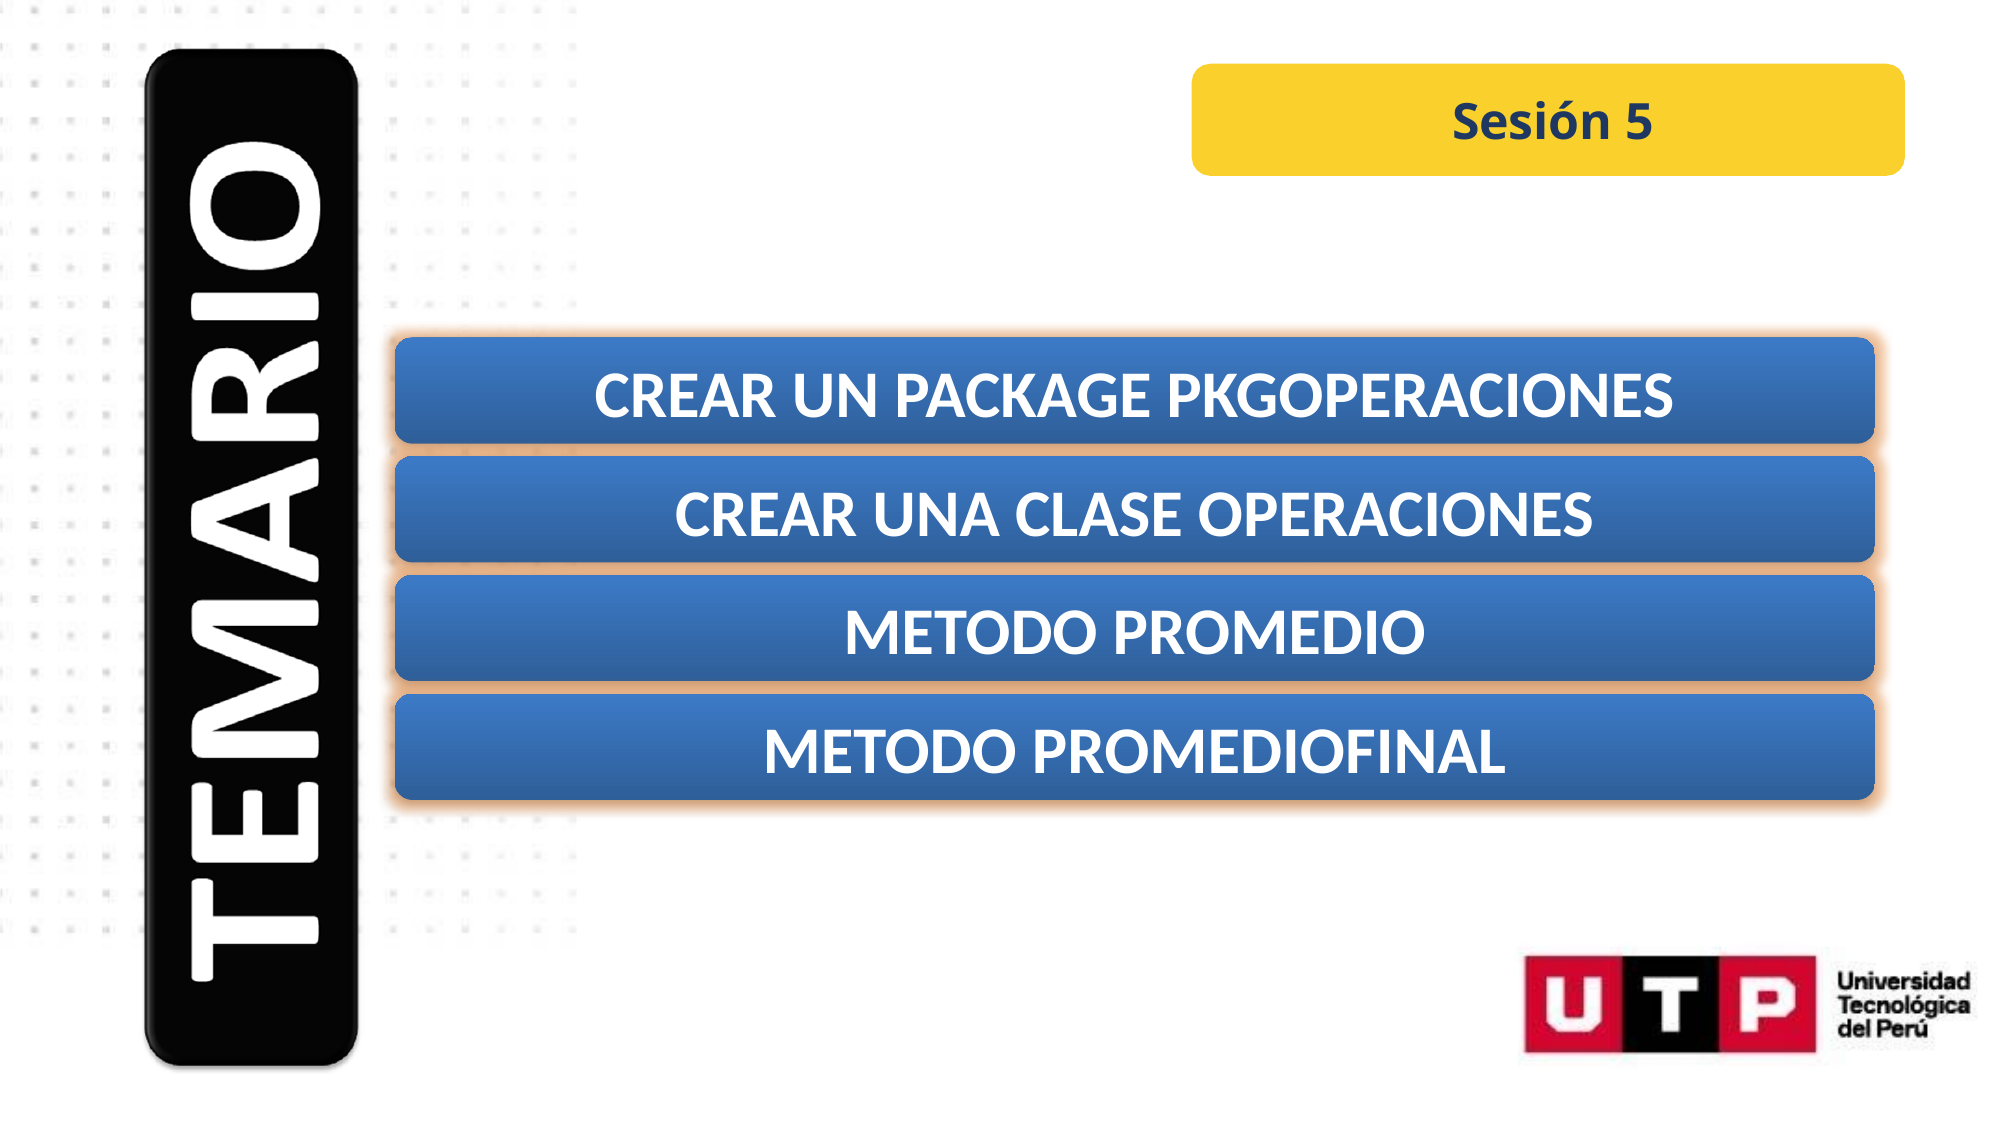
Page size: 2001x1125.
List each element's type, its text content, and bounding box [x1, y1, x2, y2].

text_box METODO PROMEDIOFINAL [504, 693, 1875, 801]
picture [0, 0, 588, 1125]
text_box CREAR UNA CLASE OPERACIONES [504, 456, 1875, 561]
text_box [1191, 63, 1905, 176]
text_box METODO PROMEDIO [504, 574, 1875, 679]
text_box Sesión 5 [1449, 87, 1663, 150]
text_box CREAR UN PACKAGE PKGOPERACIONES [504, 337, 1875, 442]
picture [1439, 899, 1978, 1125]
